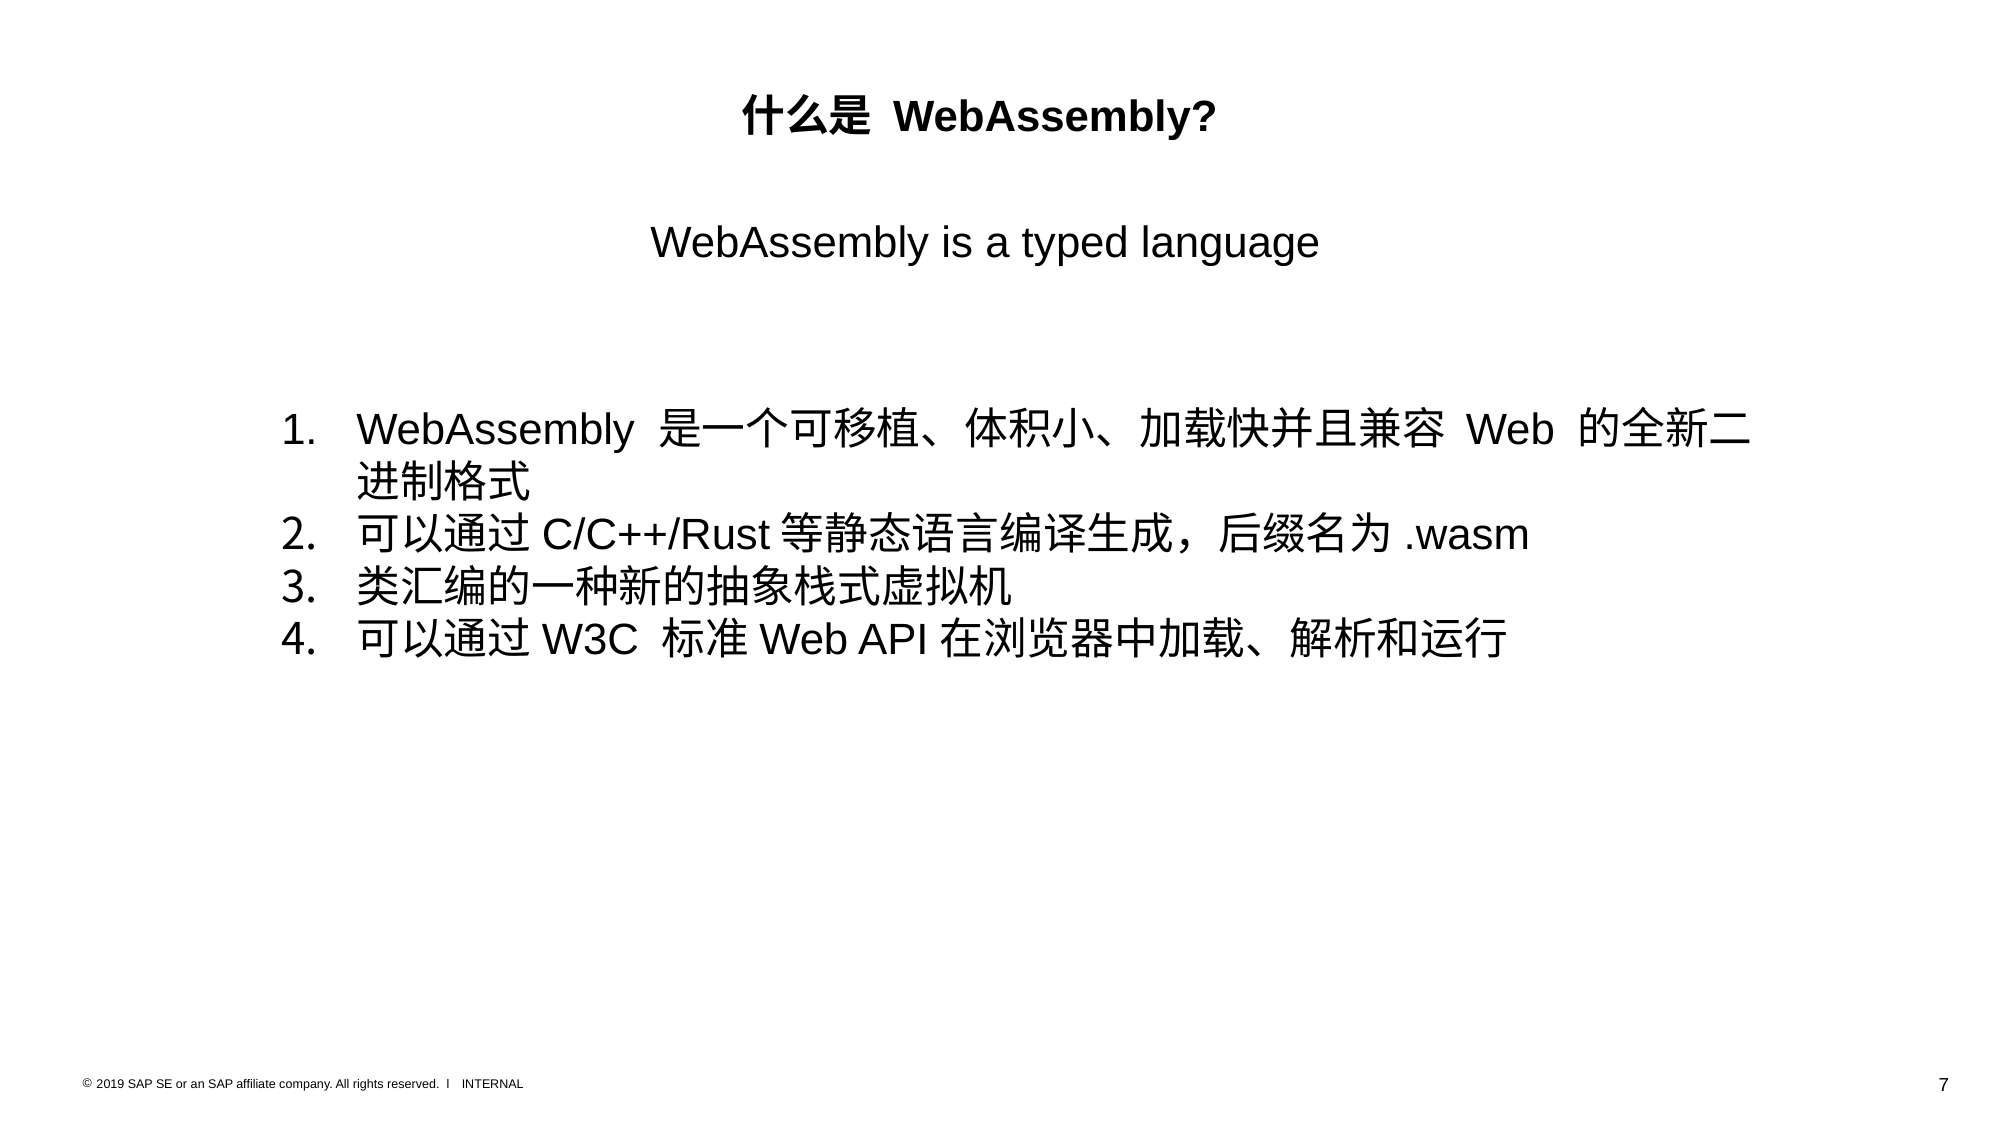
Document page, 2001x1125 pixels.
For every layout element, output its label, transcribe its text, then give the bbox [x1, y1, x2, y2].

text_box WebAssembly is a typed language [191, 206, 1792, 274]
text_box WebAssembly 是一个可移植、体积小、加载快并且兼容 Web 的全新二进制格式 可以通过C/C++/Rust等静态语言编译生成，后缀名为.wasm 类汇编的一种新的抽象栈式虚拟机 可以通过W3C 标准Web API在浏览器中加载、解析和运行 [266, 393, 1792, 671]
text_box 什么是 WebAssembly? [167, 80, 1792, 148]
